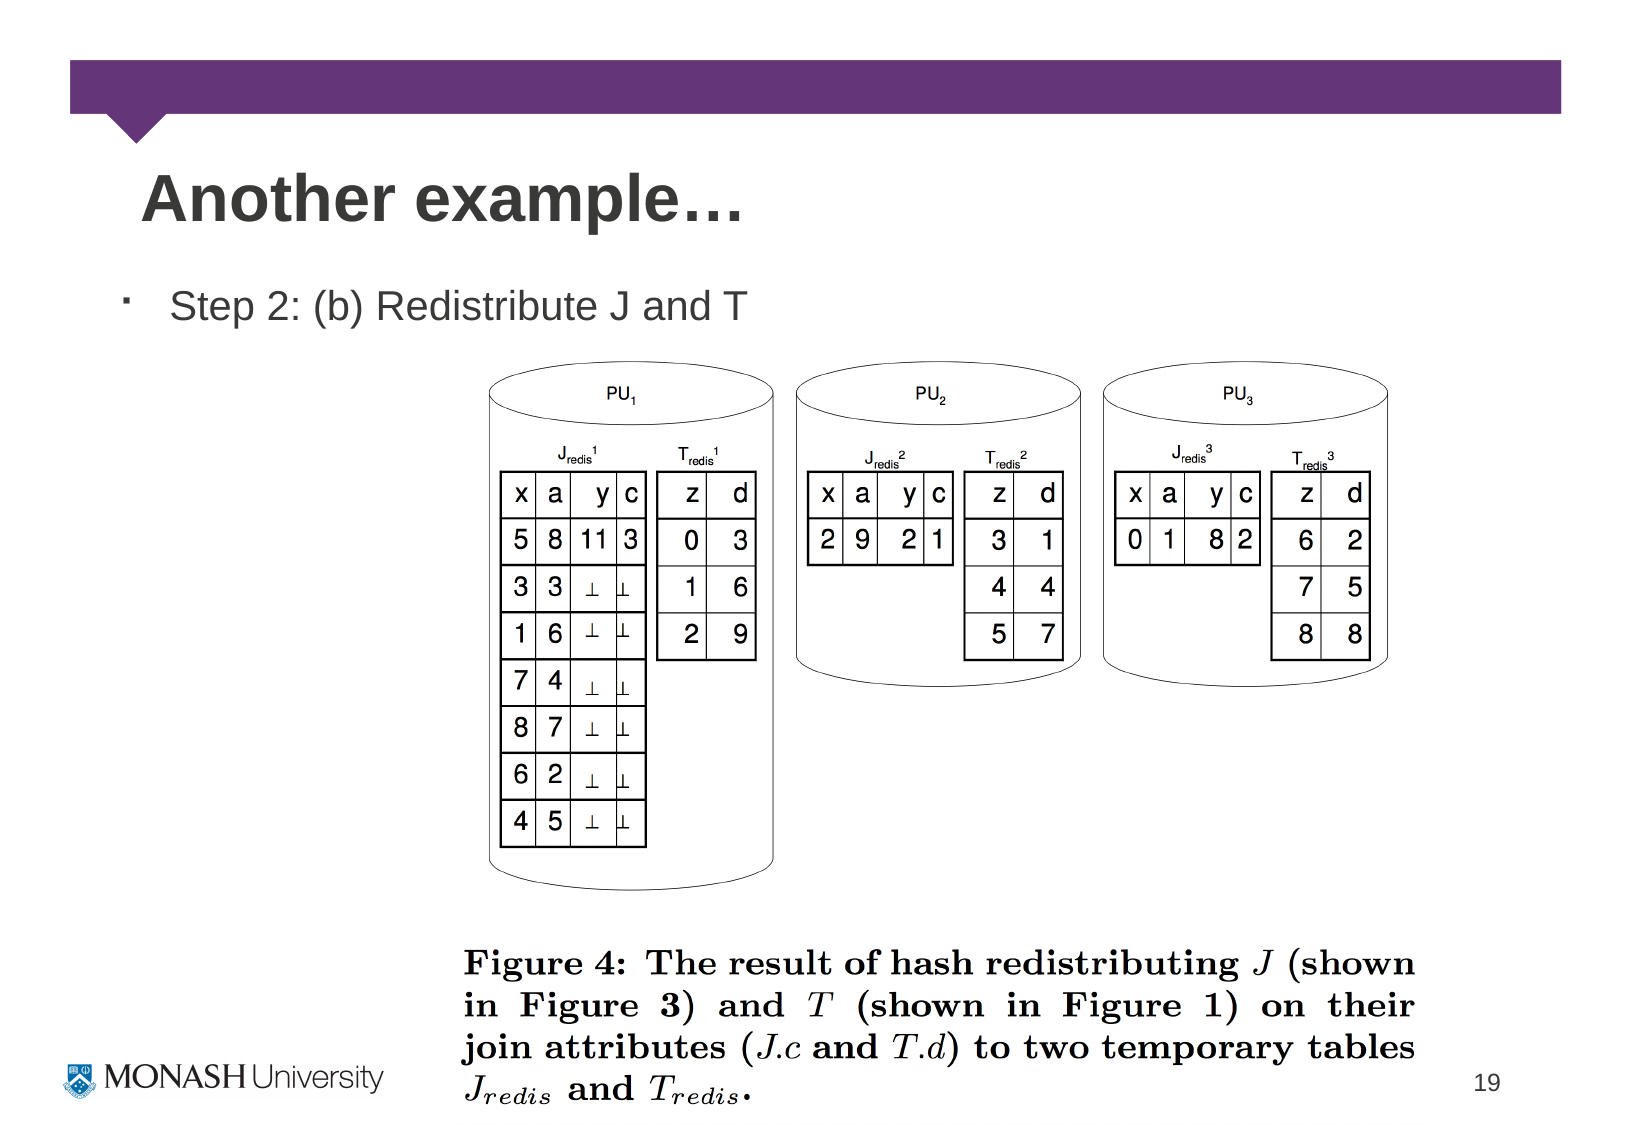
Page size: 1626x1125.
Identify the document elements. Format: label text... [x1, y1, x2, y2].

picture [451, 341, 1435, 1125]
list Step 2: (b) Redistribute J and T [121, 278, 1516, 971]
title Another example… [140, 154, 1562, 256]
picture [63, 1064, 384, 1099]
